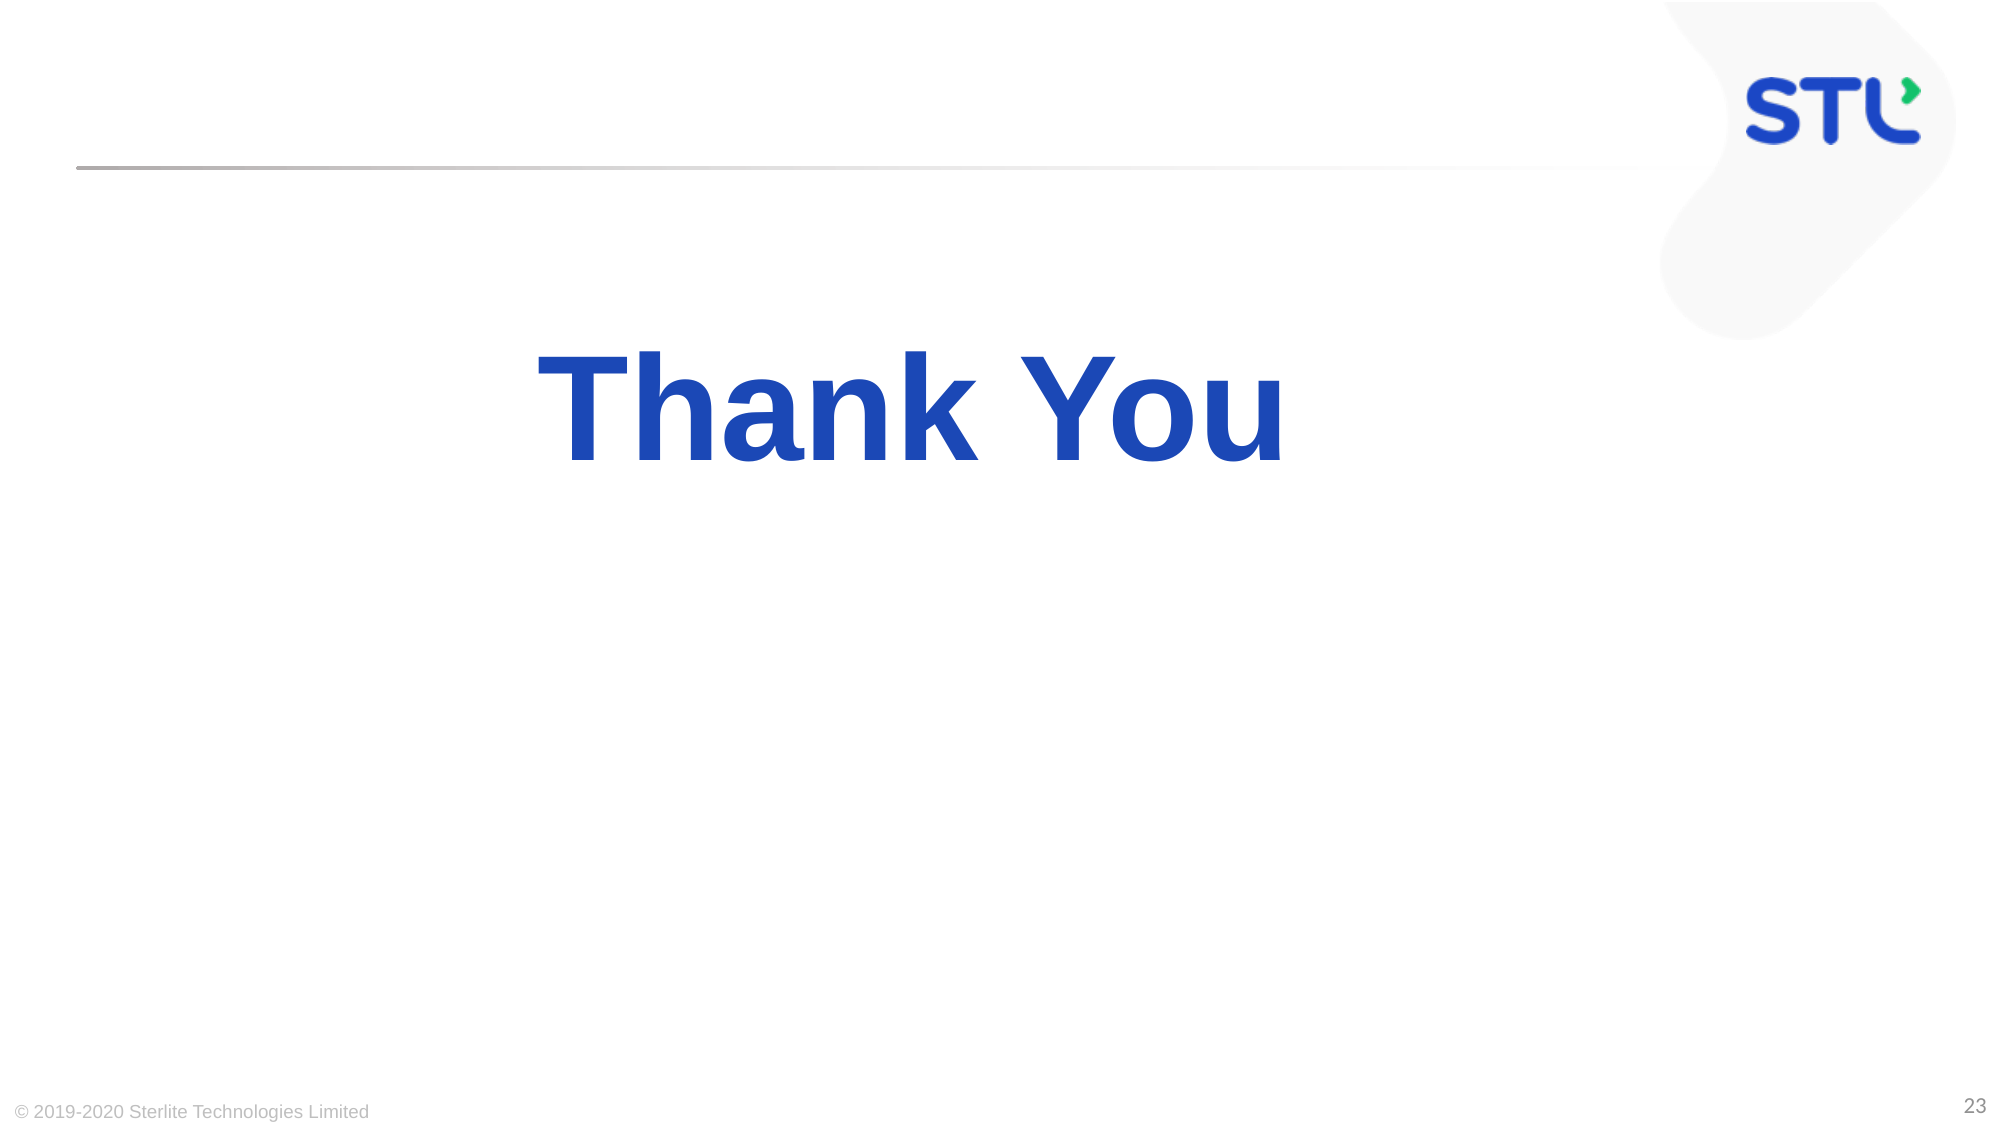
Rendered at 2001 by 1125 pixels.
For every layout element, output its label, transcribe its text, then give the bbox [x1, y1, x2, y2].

slide_number 23 [1955, 1083, 1997, 1122]
title Thank You [76, 239, 1753, 563]
picture [1746, 77, 1921, 145]
footer © 2019-2020 Sterlite Technologies Limited [0, 1083, 455, 1125]
